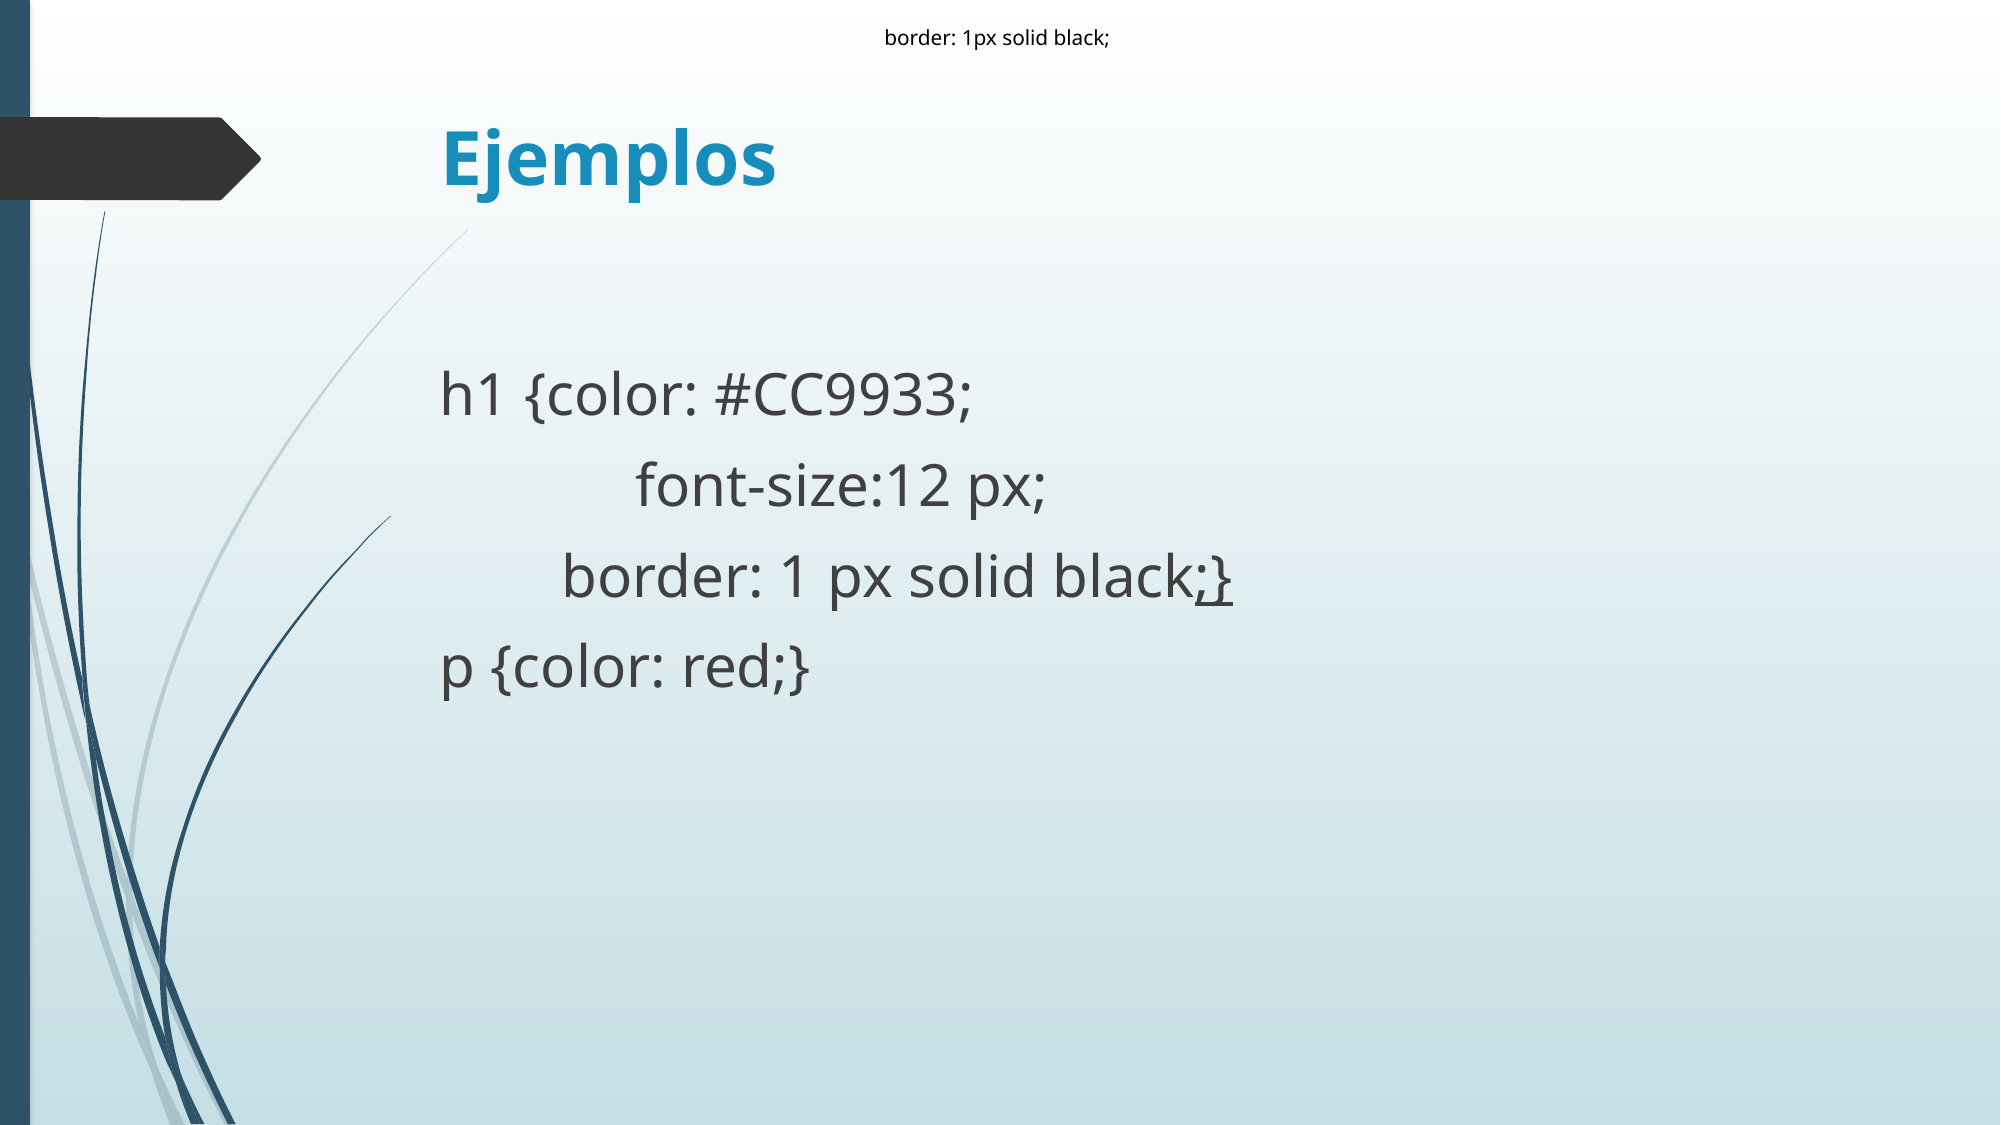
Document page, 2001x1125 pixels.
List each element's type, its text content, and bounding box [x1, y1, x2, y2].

list h1 {color: #CC9933; font-size:12 px; border: 1 px solid black;} p {color: red;} [424, 350, 1888, 970]
text_box border: 1px solid black; [869, 17, 1131, 58]
title Ejemplos [425, 102, 1888, 313]
